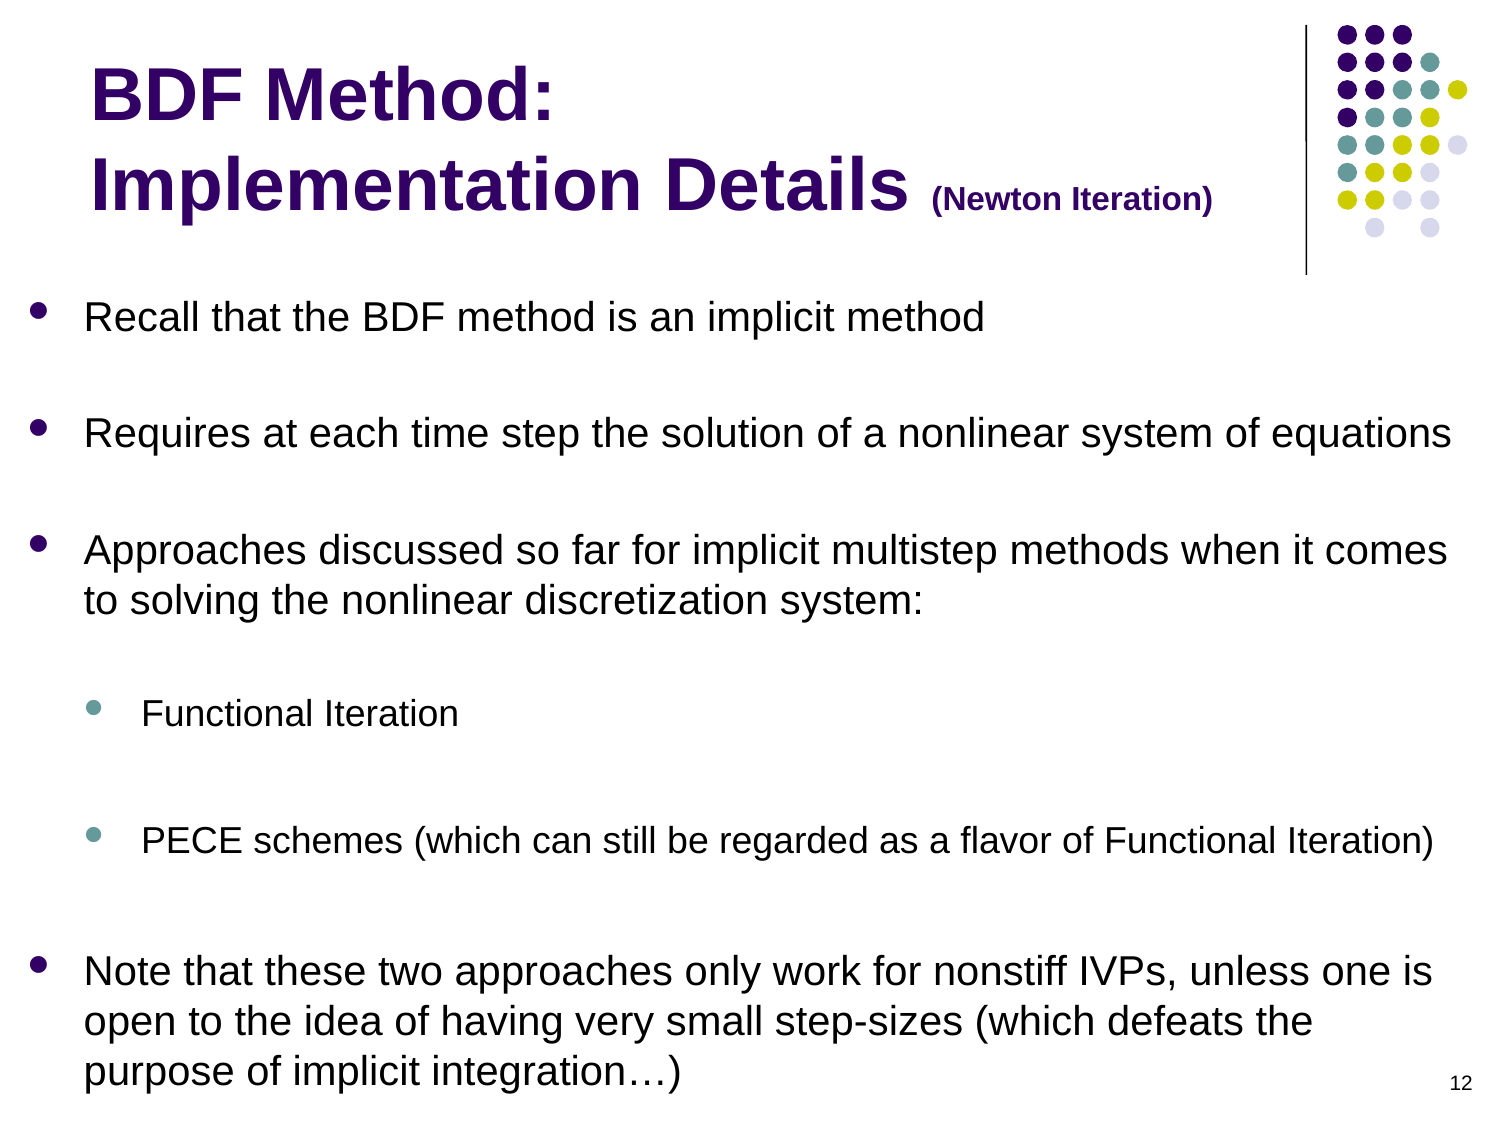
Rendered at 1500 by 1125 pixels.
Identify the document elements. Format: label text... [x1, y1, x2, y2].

list Recall that the BDF method is an implicit method Requires at each time step the solution of a nonlinear system of equations Approaches discussed so far for implicit multistep methods when it comes to solving the nonlinear discretization system: Functional Iteration PECE schemes (which can still be regarded as a flavor of Functional Iteration) Note that these two approaches only work for nonstiff IVPs, unless one is open to the idea of having very small step-sizes (which defeats the purpose of implicit integration…) [12, 281, 1488, 1088]
title BDF Method: Implementation Details (Newton Iteration) [74, 19, 1313, 233]
slide_number 12 [1362, 1062, 1488, 1113]
